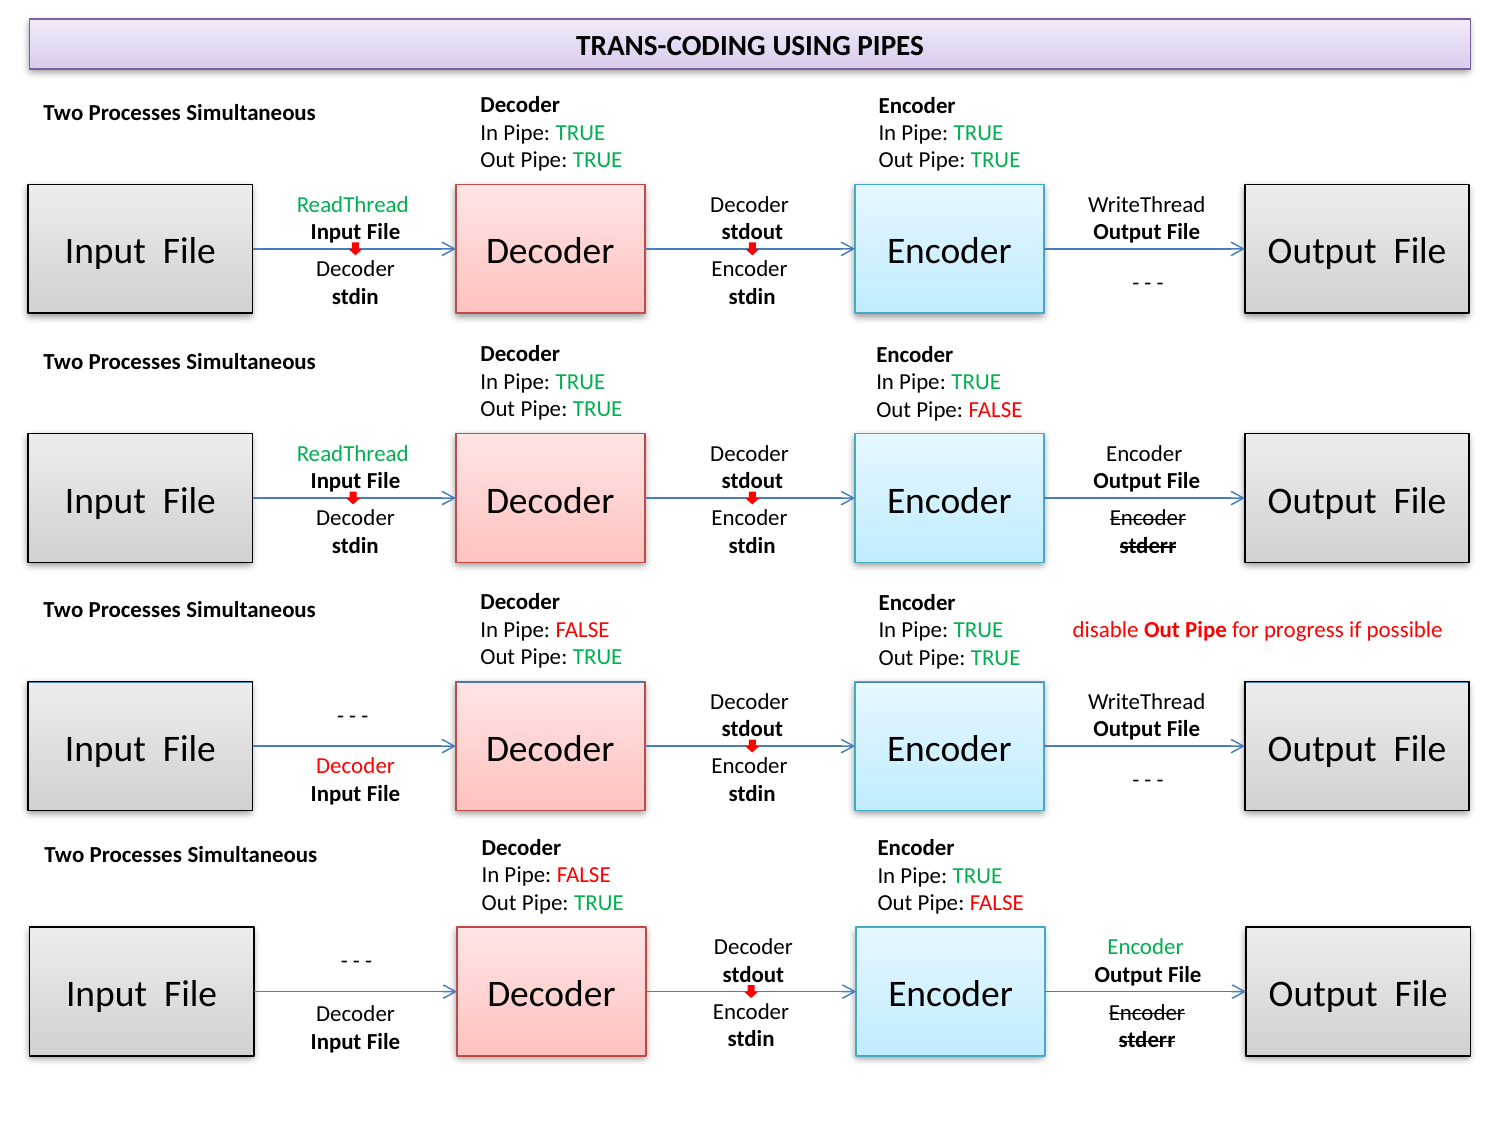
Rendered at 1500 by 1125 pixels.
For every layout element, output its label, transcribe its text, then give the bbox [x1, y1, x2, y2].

text_box Decoder stdin [252, 498, 459, 563]
text_box Encoder stdin [649, 503, 856, 563]
text_box Encoder stdin [648, 998, 854, 1057]
text_box Decoder stdout [649, 184, 856, 248]
text_box Encoder stdin [649, 751, 856, 811]
text_box Encoder stderr [1044, 992, 1250, 1057]
text_box Encoder stdin [649, 255, 856, 314]
text_box Input File [29, 926, 255, 1057]
text_box Output File [1250, 184, 1470, 314]
text_box Input File [27, 681, 252, 811]
text_box Two Processes Simultaneous [28, 575, 456, 641]
text_box Encoder stderr [1045, 498, 1251, 563]
text_box Decoder stdin [252, 248, 459, 314]
text_box Decoder [459, 681, 646, 811]
text_box Decoder Input File [252, 746, 459, 811]
text_box Output File [1250, 681, 1470, 811]
text_box Decoder [459, 433, 646, 563]
text_box WriteThread Output File [1044, 184, 1250, 248]
text_box [743, 240, 762, 248]
text_box Encoder Output File [1045, 927, 1251, 992]
text_box ReadThread Input File [252, 184, 459, 248]
text_box - - - [1045, 746, 1251, 811]
text_box [743, 489, 761, 497]
text_box Encoder In Pipe: TRUE Out Pipe: FALSE [855, 820, 1047, 928]
text_box - - - [252, 681, 459, 746]
text_box [743, 983, 759, 990]
text_box Decoder Input File [252, 995, 459, 1059]
text_box Decoder [458, 927, 647, 1057]
text_box [344, 489, 362, 497]
text_box Encoder In Pipe: TRUE Out Pipe: TRUE [853, 78, 1046, 185]
text_box Two Processes Simultaneous [28, 78, 456, 144]
text_box Decoder In Pipe: FALSE Out Pipe: TRUE [457, 820, 649, 927]
text_box Output File [1245, 926, 1471, 1057]
text_box Two Processes Simultaneous [28, 327, 456, 393]
text_box Encoder [856, 682, 1045, 811]
text_box Decoder stdout [650, 927, 857, 991]
text_box Encoder [855, 928, 1045, 1057]
text_box [743, 737, 761, 745]
text_box Decoder In Pipe: TRUE Out Pipe: TRUE [455, 78, 648, 184]
text_box Input File [27, 433, 252, 563]
text_box Decoder In Pipe: TRUE Out Pipe: TRUE [455, 327, 648, 433]
text_box Encoder In Pipe: TRUE Out Pipe: FALSE [853, 327, 1046, 434]
text_box Two Processes Simultaneous [29, 820, 456, 887]
text_box ReadThread Input File [252, 433, 459, 498]
text_box Decoder stdout [649, 681, 856, 745]
text_box Encoder [856, 434, 1045, 563]
text_box Encoder In Pipe: TRUE Out Pipe: TRUE [853, 575, 1046, 682]
text_box [346, 240, 365, 248]
text_box TRANS-CODING USING PIPES [29, 18, 1471, 70]
text_box - - - [1045, 248, 1251, 314]
text_box - - - [253, 927, 460, 992]
text_box Decoder stdout [649, 433, 856, 497]
text_box Encoder Output File [1044, 433, 1250, 498]
text_box WriteThread Output File [1044, 681, 1250, 746]
text_box Encoder [856, 185, 1045, 314]
text_box Input File [27, 184, 252, 314]
text_box Output File [1250, 433, 1470, 563]
text_box Decoder [459, 184, 646, 314]
text_box Decoder In Pipe: FALSE Out Pipe: TRUE [455, 575, 648, 681]
text_box disable Out Pipe for progress if possible [1046, 596, 1470, 661]
